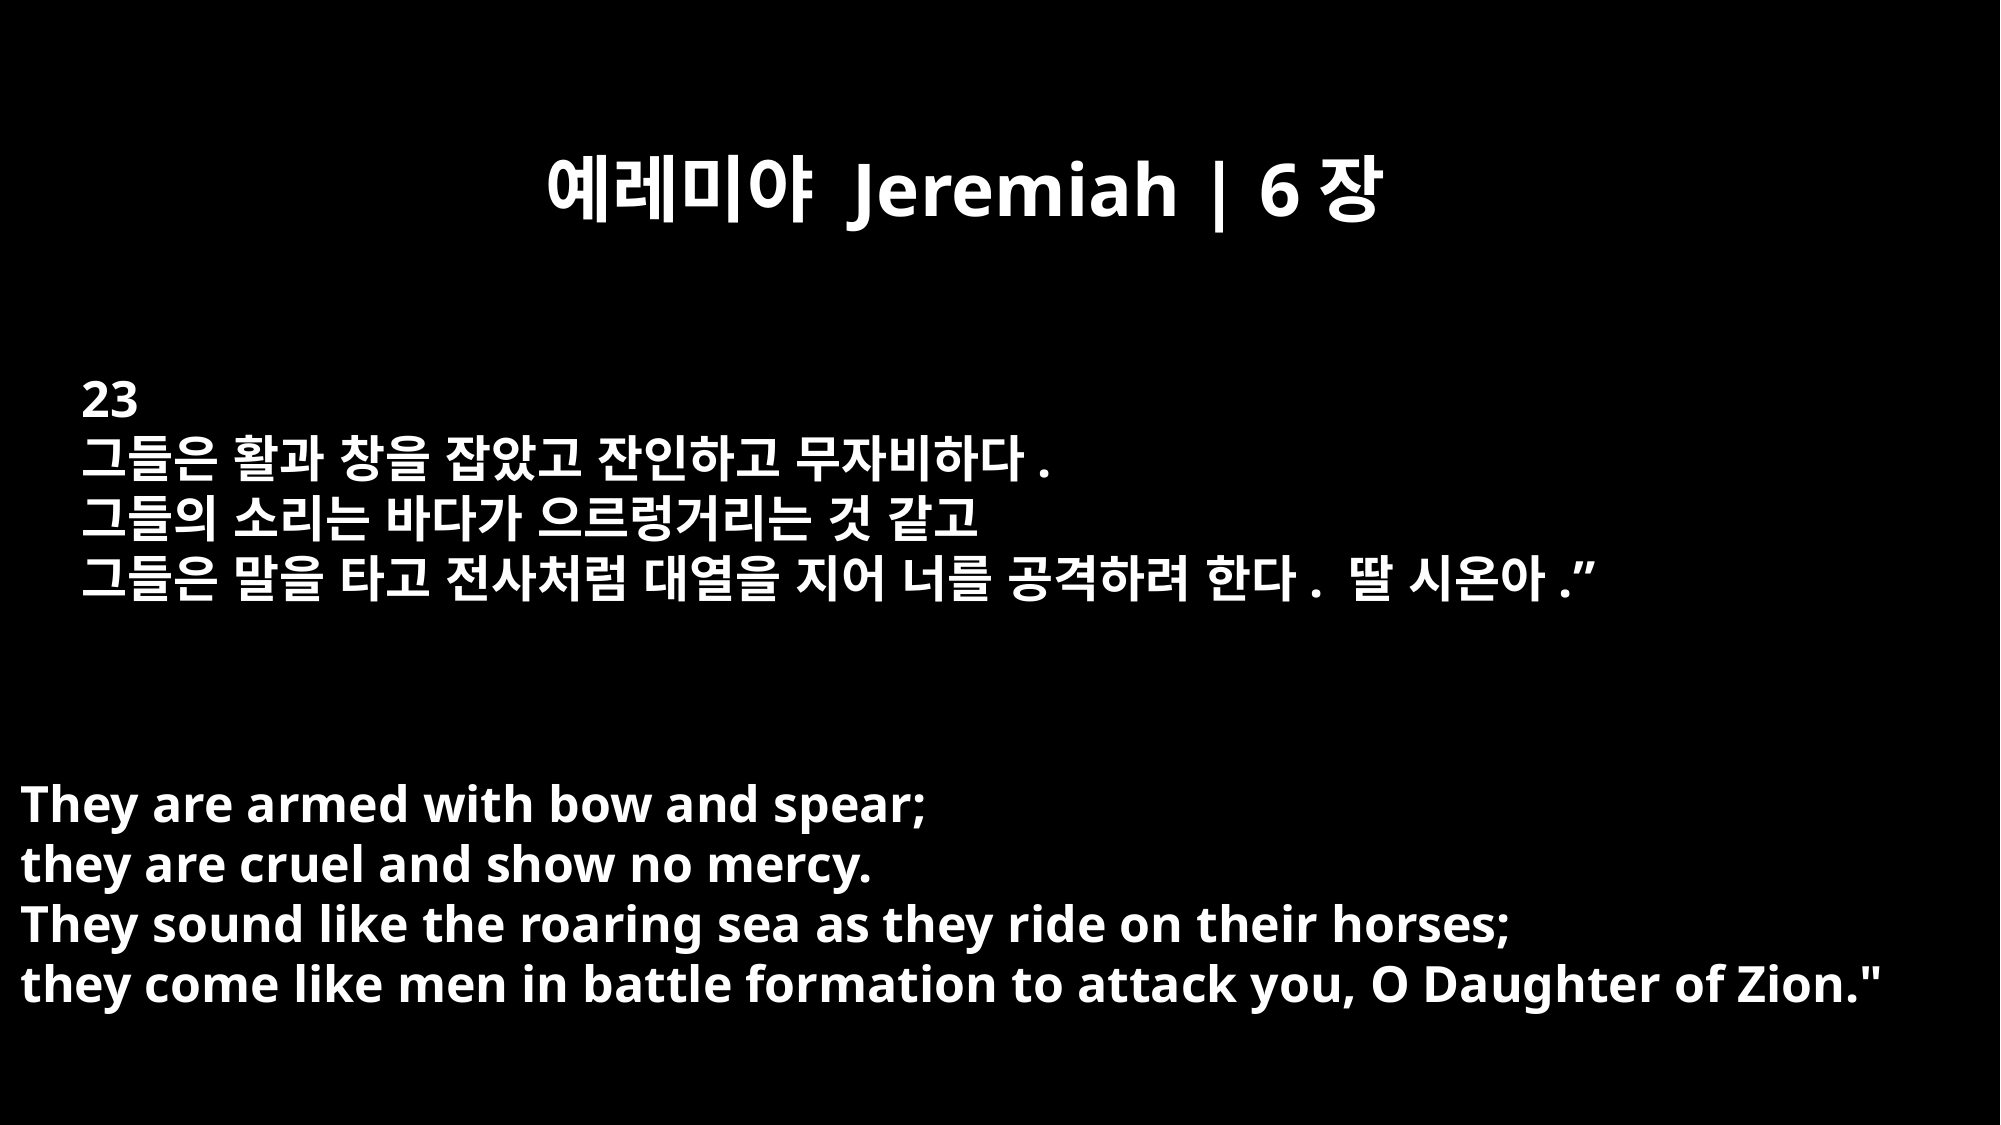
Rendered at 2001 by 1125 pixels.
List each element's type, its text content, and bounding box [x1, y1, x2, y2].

text_box 예레미야 Jeremiah | 6장 [530, 136, 1401, 239]
text_box 23 그들은 활과 창을 잡았고 잔인하고 무자비하다. 그들의 소리는 바다가 으르렁거리는 것 같고 그들은 말을 타고 전사처럼 대열을 지어 너를 공격하려 한다. 딸 시온아.” [67, 359, 1611, 615]
text_box They are armed with bow and spear; they are cruel and show no mercy. They sound like the roaring sea as they ride on their horses; they come like men in battle formation to attack you, O Daughter of Zion." [5, 764, 1899, 1020]
